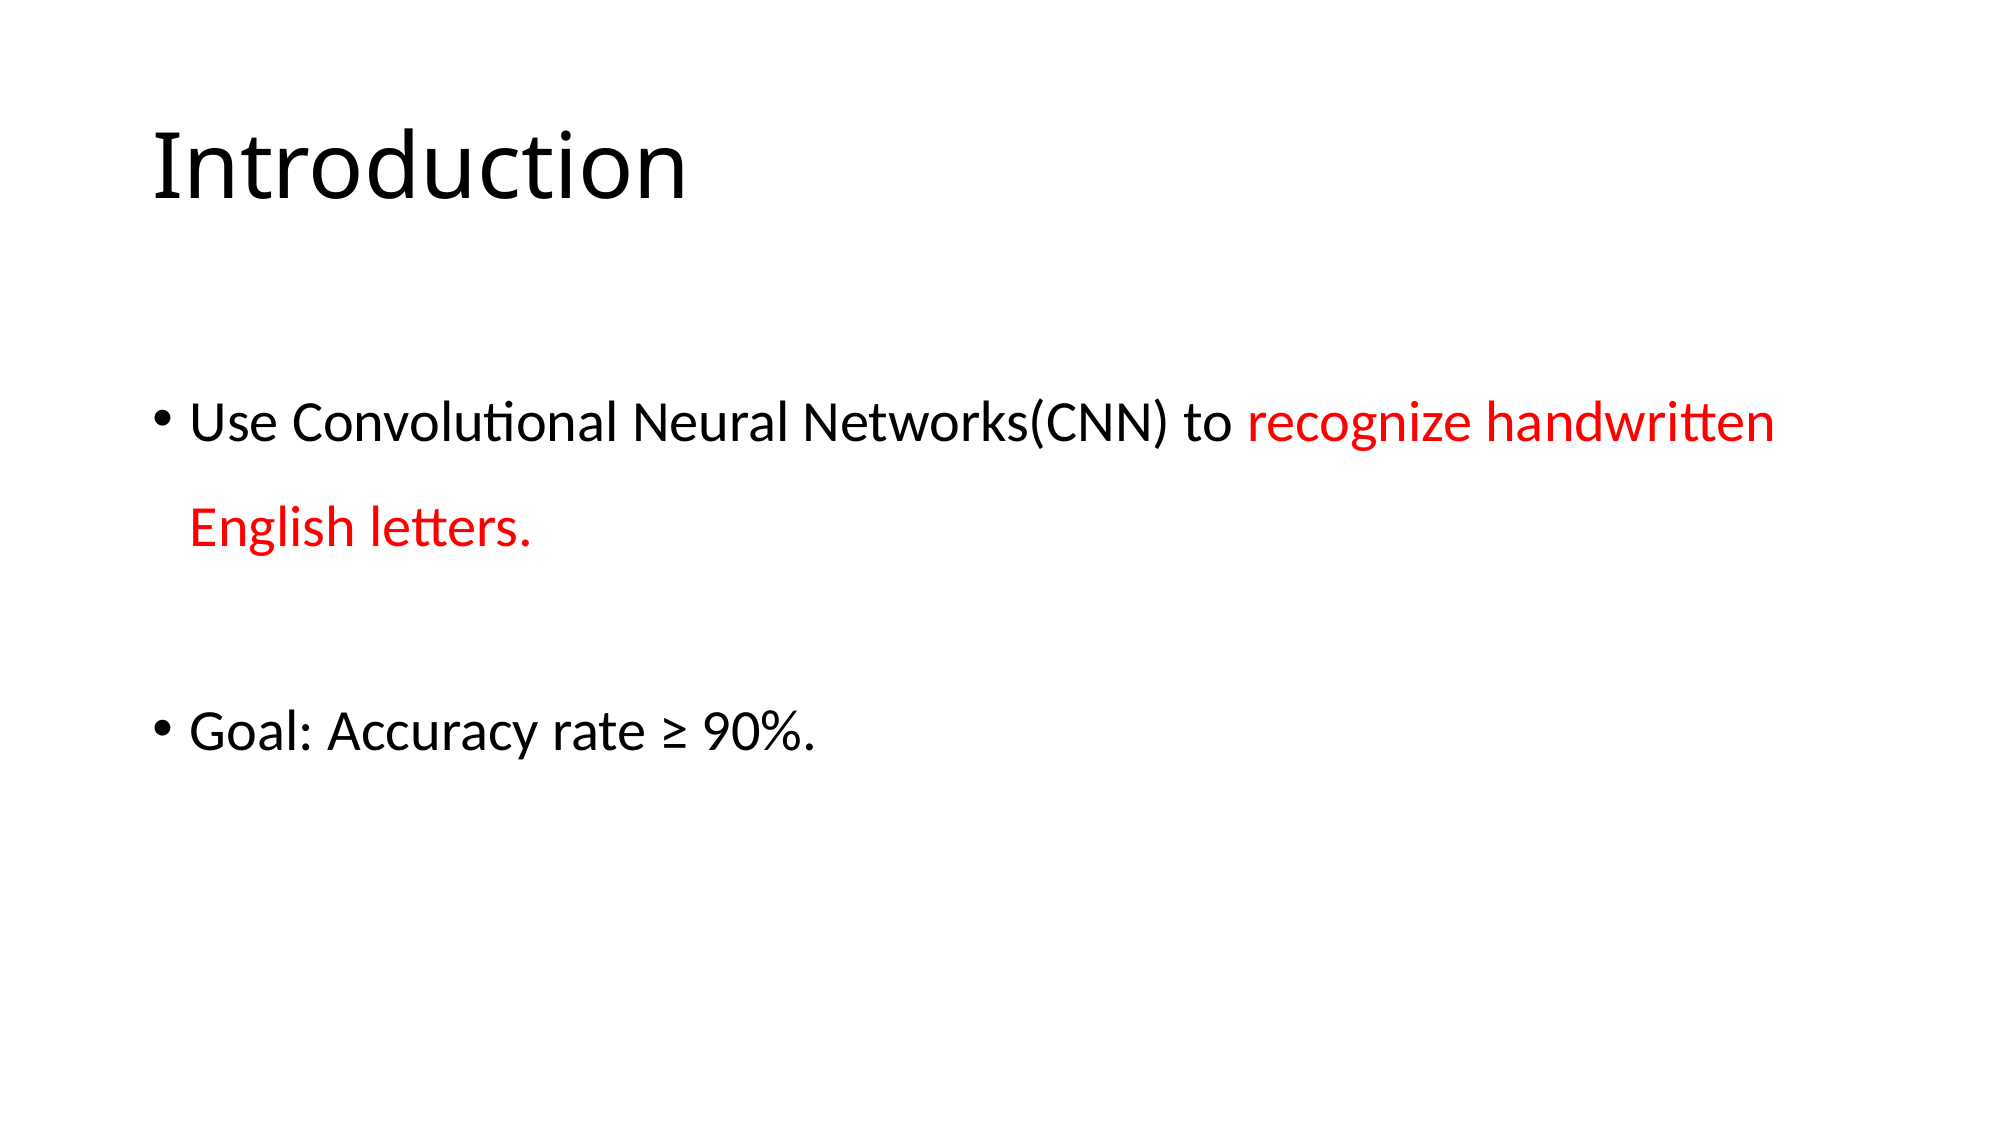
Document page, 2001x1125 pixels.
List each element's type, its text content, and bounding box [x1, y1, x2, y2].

title Introduction [137, 59, 1863, 278]
list Use Convolutional Neural Networks(CNN) to recognize handwritten English letters. Goal: Accuracy rate ≥ 90%. [137, 340, 1863, 1054]
